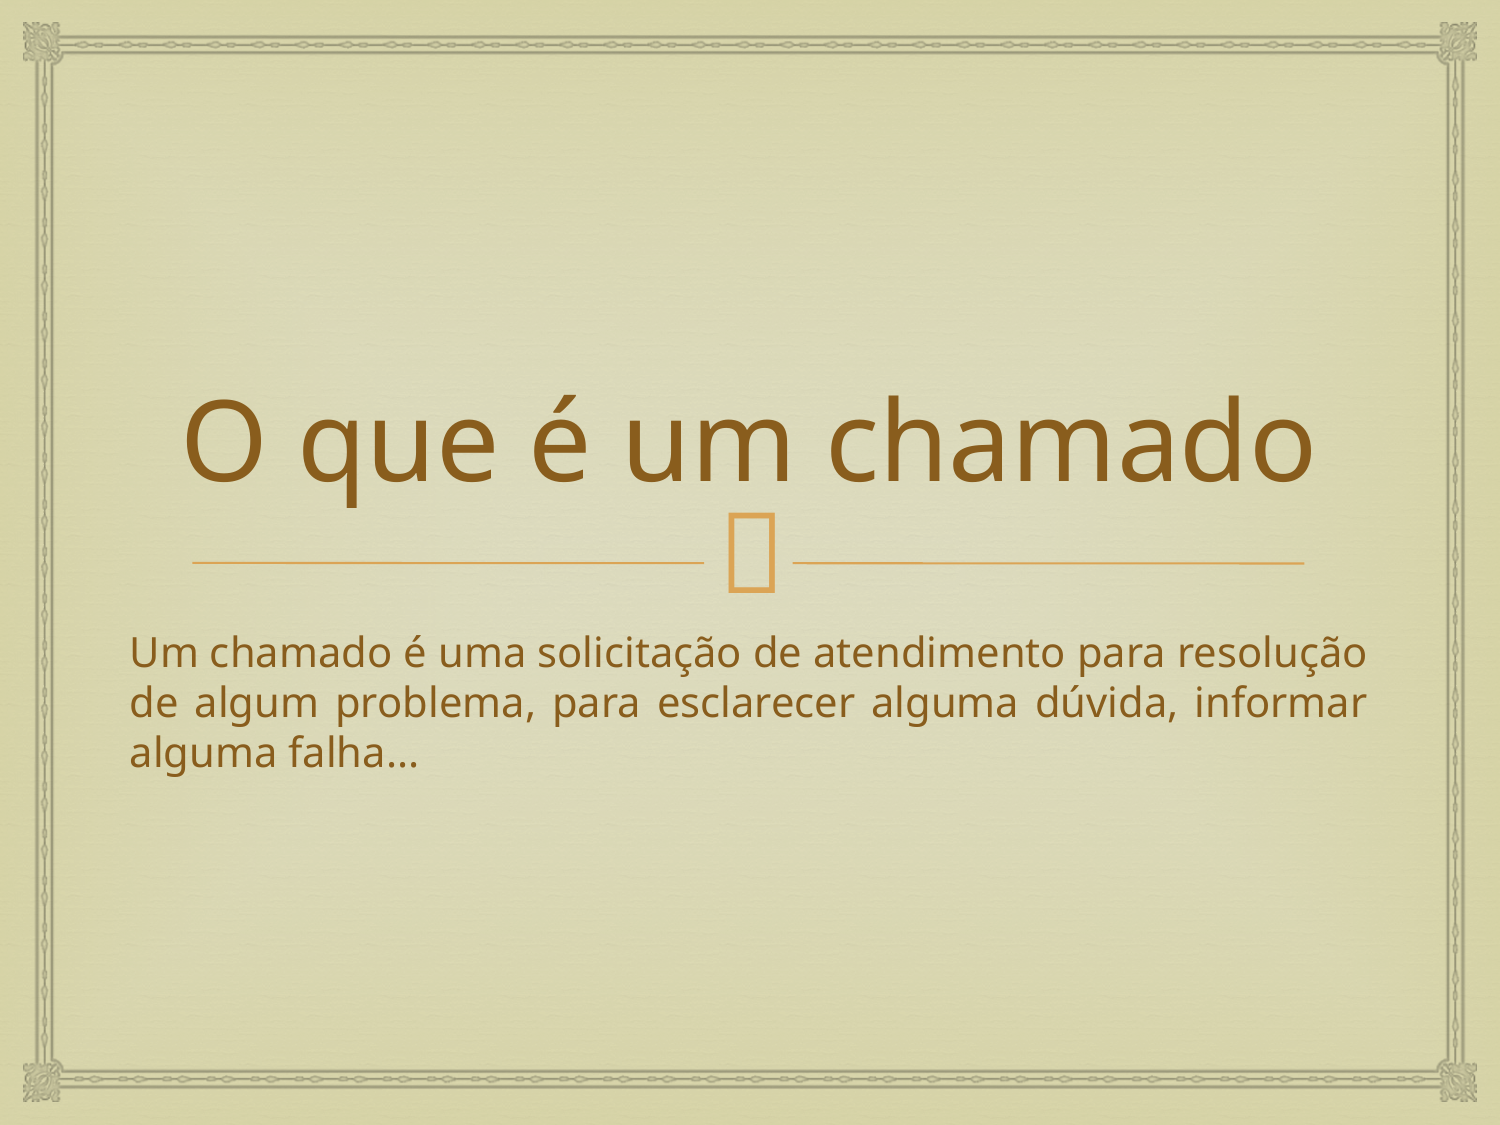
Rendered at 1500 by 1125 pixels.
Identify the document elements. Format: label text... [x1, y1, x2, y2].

title O que é um chamado [113, 197, 1386, 512]
picture [0, 0, 1500, 1125]
list Um chamado é uma solicitação de atendimento para resolução de algum problema, para esclarecer alguma dúvida, informar alguma falha... [114, 618, 1384, 865]
